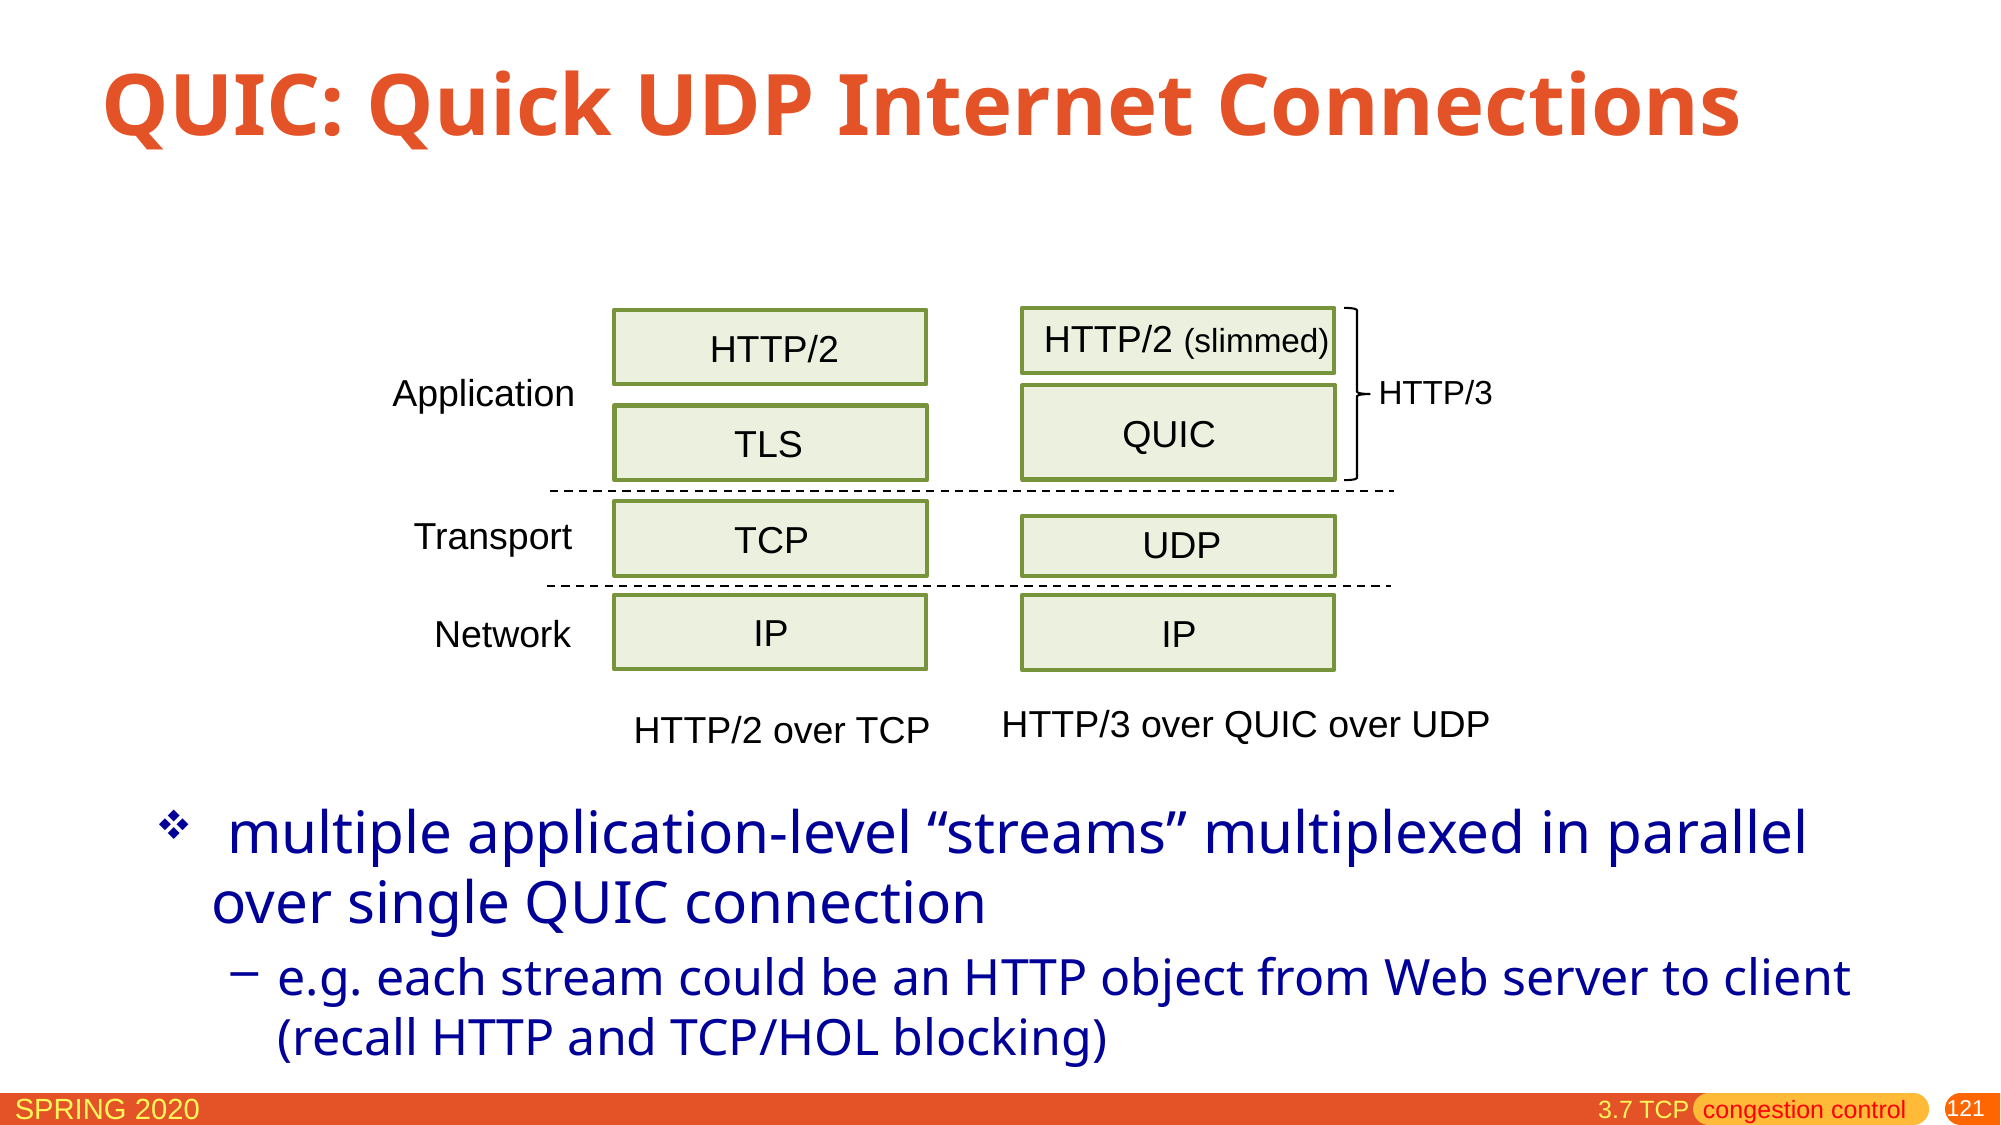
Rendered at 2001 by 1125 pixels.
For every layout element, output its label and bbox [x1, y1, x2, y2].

text_box [614, 500, 927, 576]
list [140, 787, 1888, 1125]
text_box [618, 698, 946, 758]
text_box [1022, 513, 1335, 577]
text_box [1583, 1086, 1934, 1125]
text_box [385, 602, 587, 662]
text_box [1022, 385, 1335, 480]
text_box [614, 405, 927, 481]
text_box [1021, 307, 1508, 481]
title [86, 42, 1914, 161]
text_box [363, 361, 591, 422]
text_box [386, 504, 588, 565]
text_box [1021, 595, 1335, 670]
text_box [613, 594, 927, 670]
text_box [613, 309, 927, 385]
text_box [986, 692, 1506, 752]
